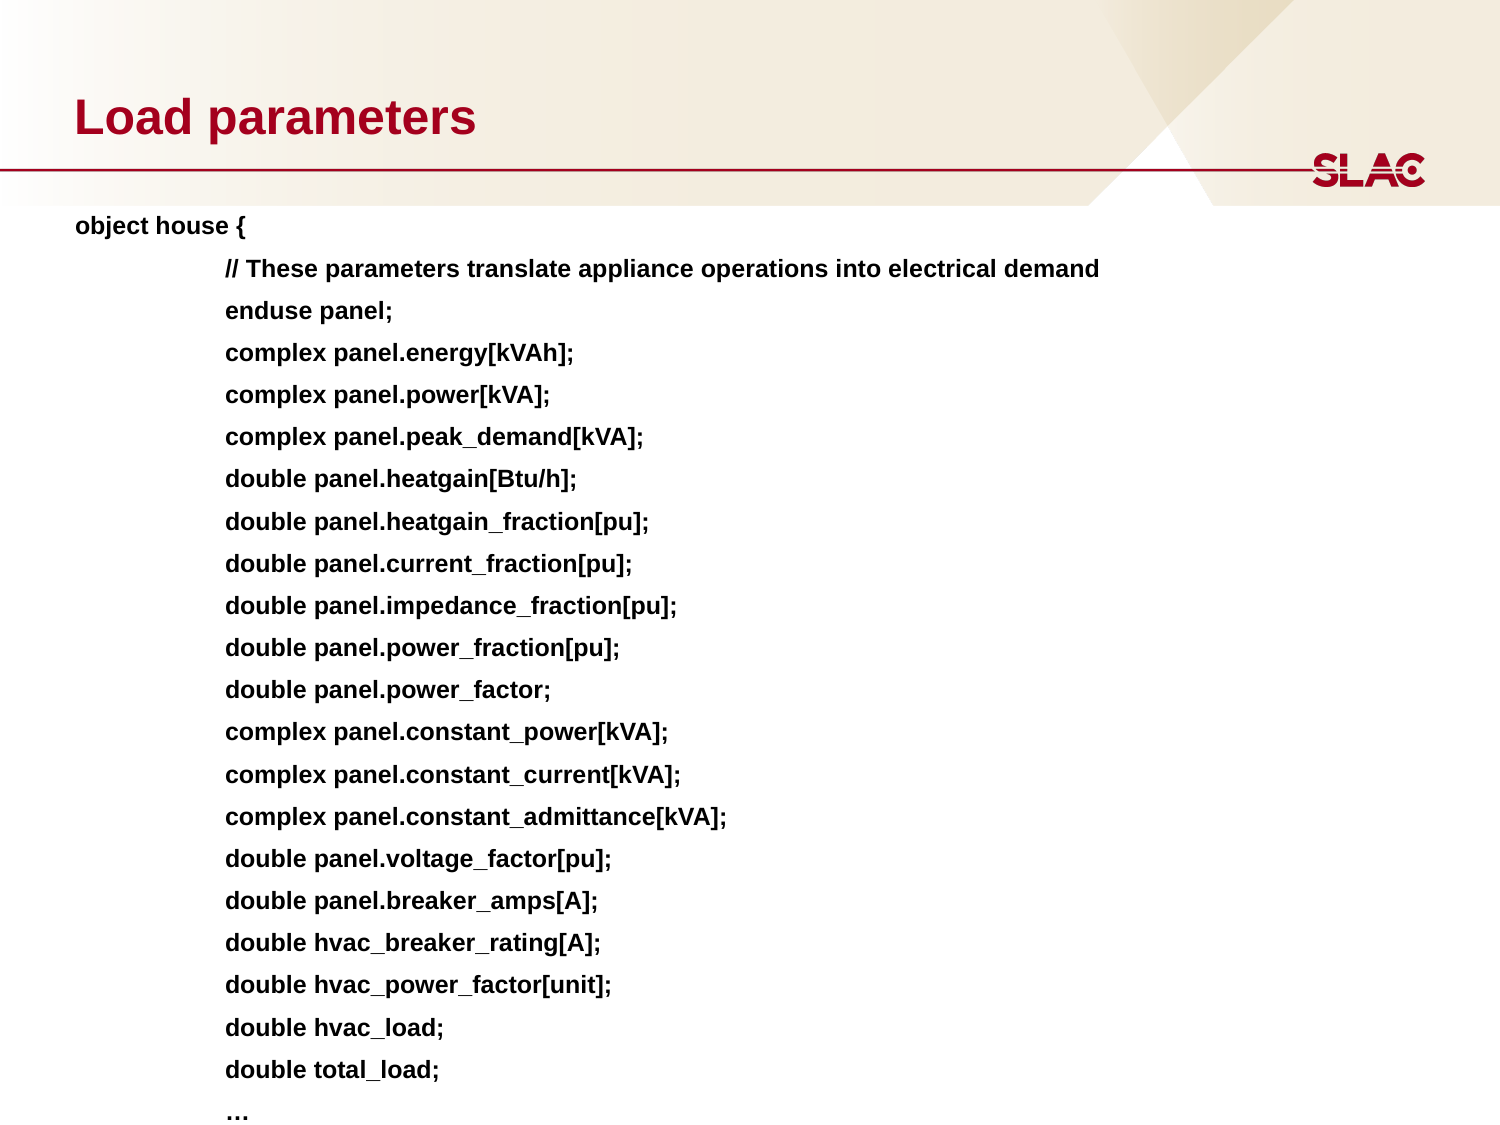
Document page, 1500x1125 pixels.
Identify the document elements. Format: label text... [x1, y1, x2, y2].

picture [0, 0, 1500, 206]
title Load parameters [74, 21, 1404, 145]
list object house { // These parameters translate appliance operations into electrical demand enduse panel; complex panel.energy[kVAh]; complex panel.power[kVA]; complex panel.peak_demand[kVA]; double panel.heatgain[Btu/h]; double panel.heatgain_fraction[pu]; double panel.current_fraction[pu]; double panel.impedance_fraction[pu]; double panel.power_fraction[pu]; double panel.power_factor; complex panel.constant_power[kVA]; complex panel.constant_current[kVA]; complex panel.constant_admittance[kVA]; double panel.voltage_factor[pu]; double panel.breaker_amps[A]; double hvac_breaker_rating[A]; double hvac_power_factor[unit]; double hvac_load; double total_load; … [75, 203, 1406, 1029]
